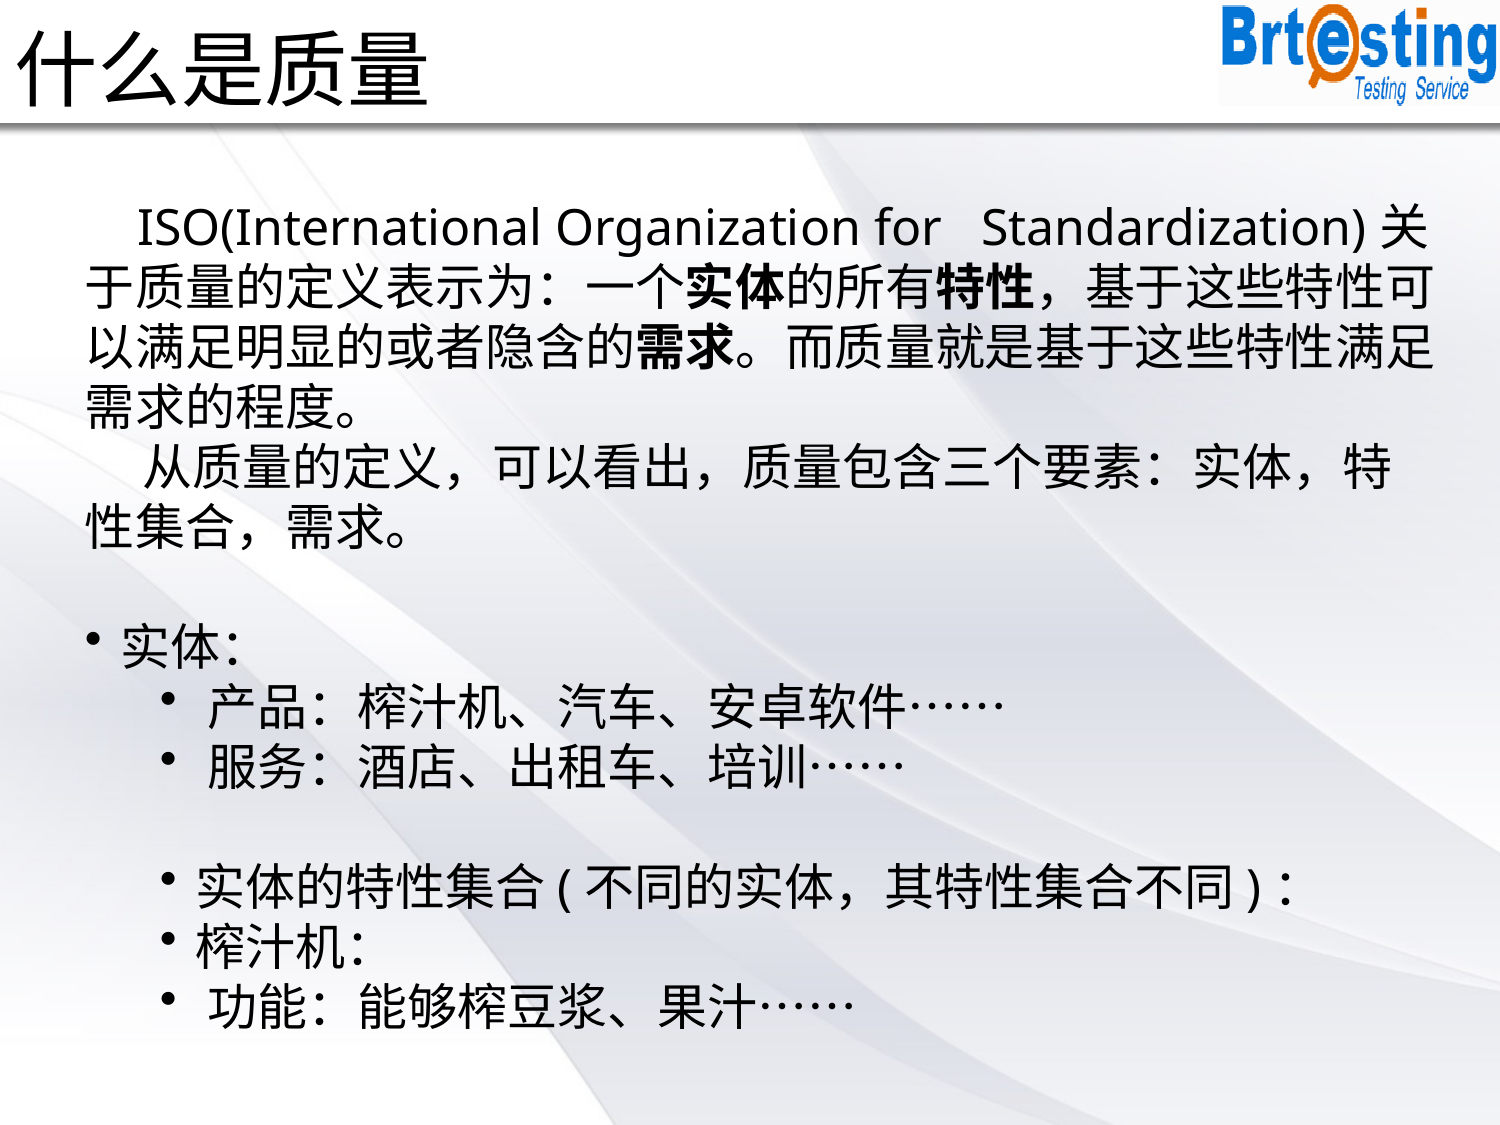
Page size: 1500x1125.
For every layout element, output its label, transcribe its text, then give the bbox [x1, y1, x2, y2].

text_box ISO(International Organization for Standardization)关于质量的定义表示为：一个实体的所有特性，基于这些特性可以满足明显的或者隐含的需求。而质量就是基于这些特性满足需求的程度。 从质量的定义，可以看出，质量包含三个要素：实体，特性集合，需求。 实体： 产品：榨汁机、汽车、安卓软件…… 服务：酒店、出租车、培训…… 实体的特性集合(不同的实体，其特性集合不同)： 榨汁机： 功能：能够榨豆浆、果汁…… [70, 187, 1451, 1071]
title 什么是质量 [0, 9, 1350, 118]
picture [0, 123, 1500, 1125]
picture [1218, 0, 1500, 106]
